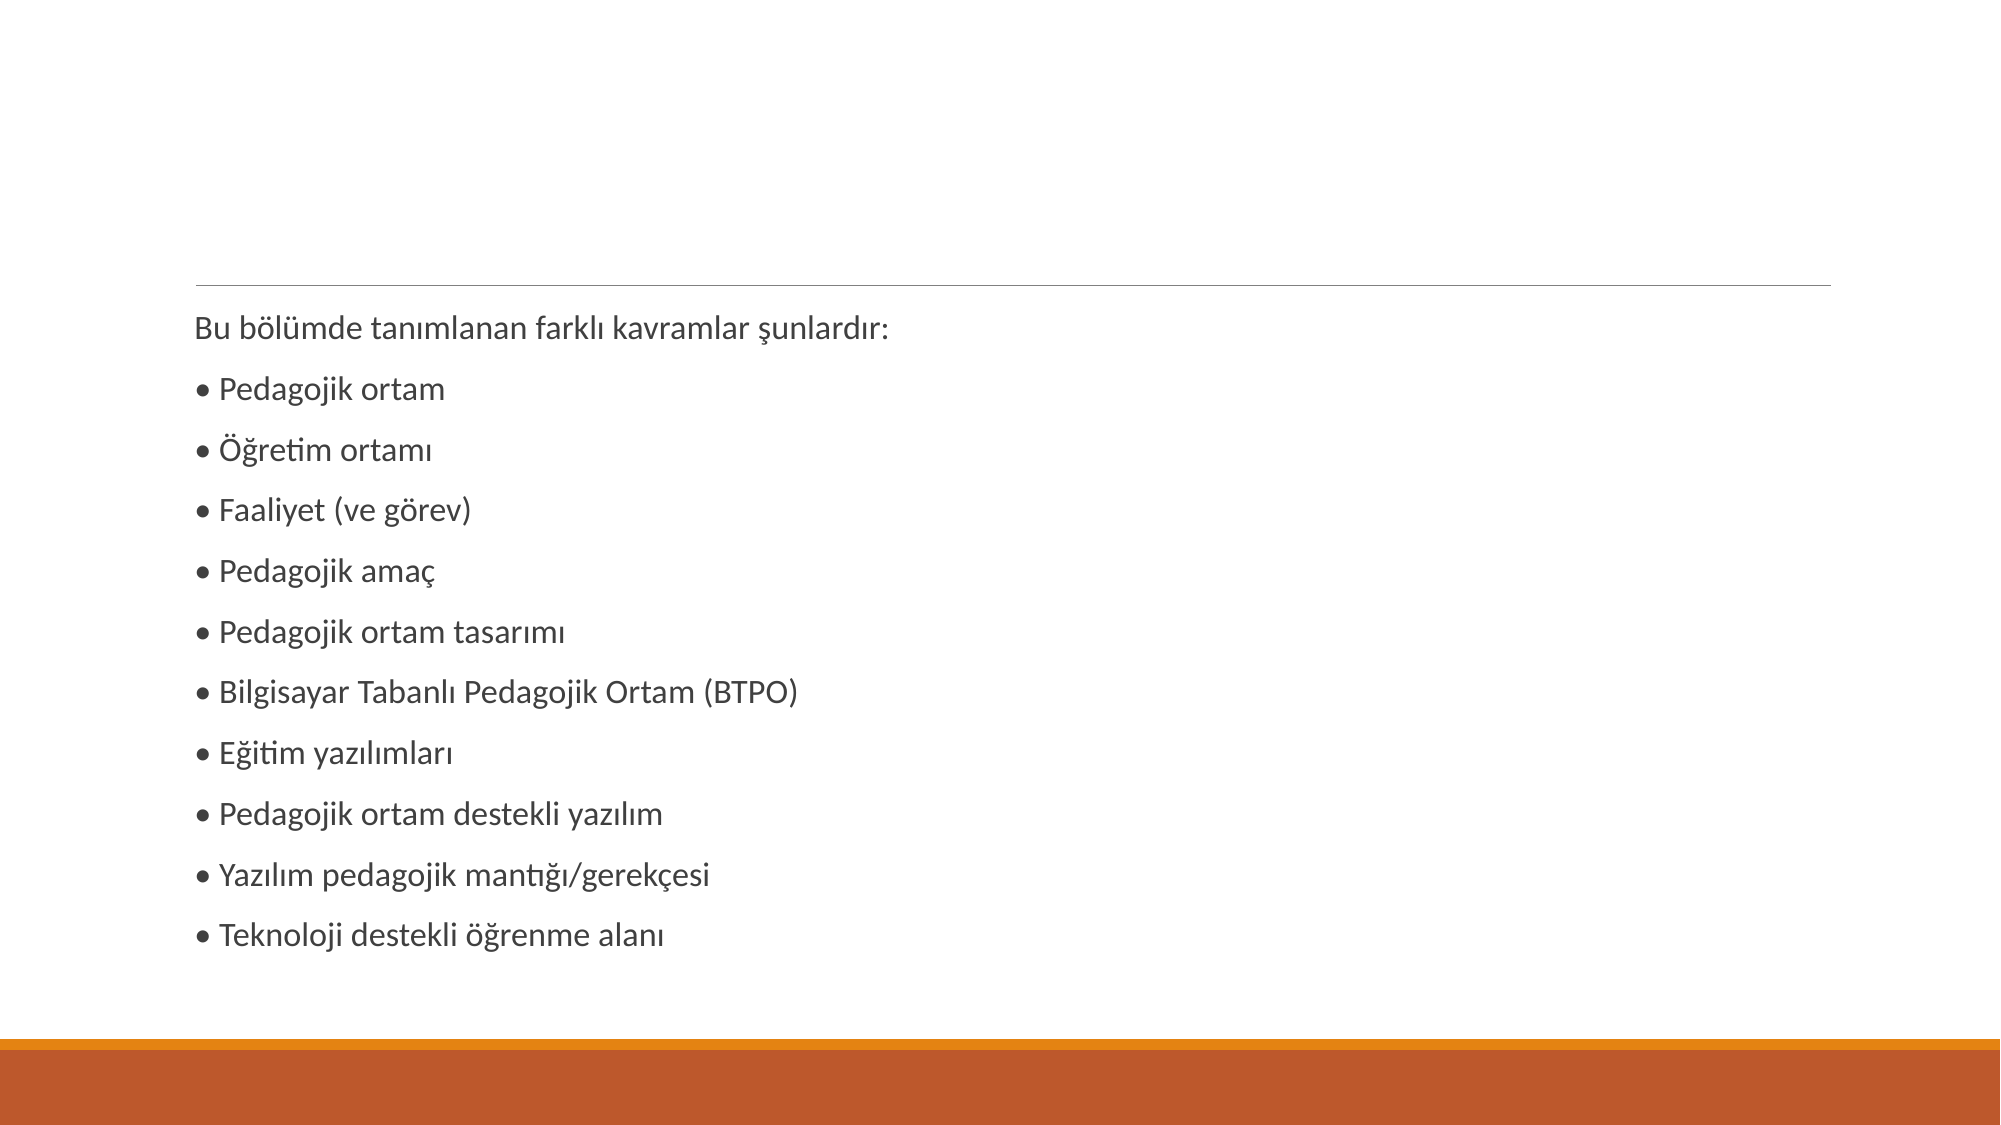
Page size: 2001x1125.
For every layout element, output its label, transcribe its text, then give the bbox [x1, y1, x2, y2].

list Bu bölümde tanımlanan farklı kavramlar şunlardır: • Pedagojik ortam • Öğretim ortamı • Faaliyet (ve görev) • Pedagojik amaç • Pedagojik ortam tasarımı • Bilgisayar Tabanlı Pedagojik Ortam (BTPO) • Eğitim yazılımları • Pedagojik ortam destekli yazılım • Yazılım pedagojik mantığı/gerekçesi • Teknoloji destekli öğrenme alanı [180, 302, 1830, 963]
